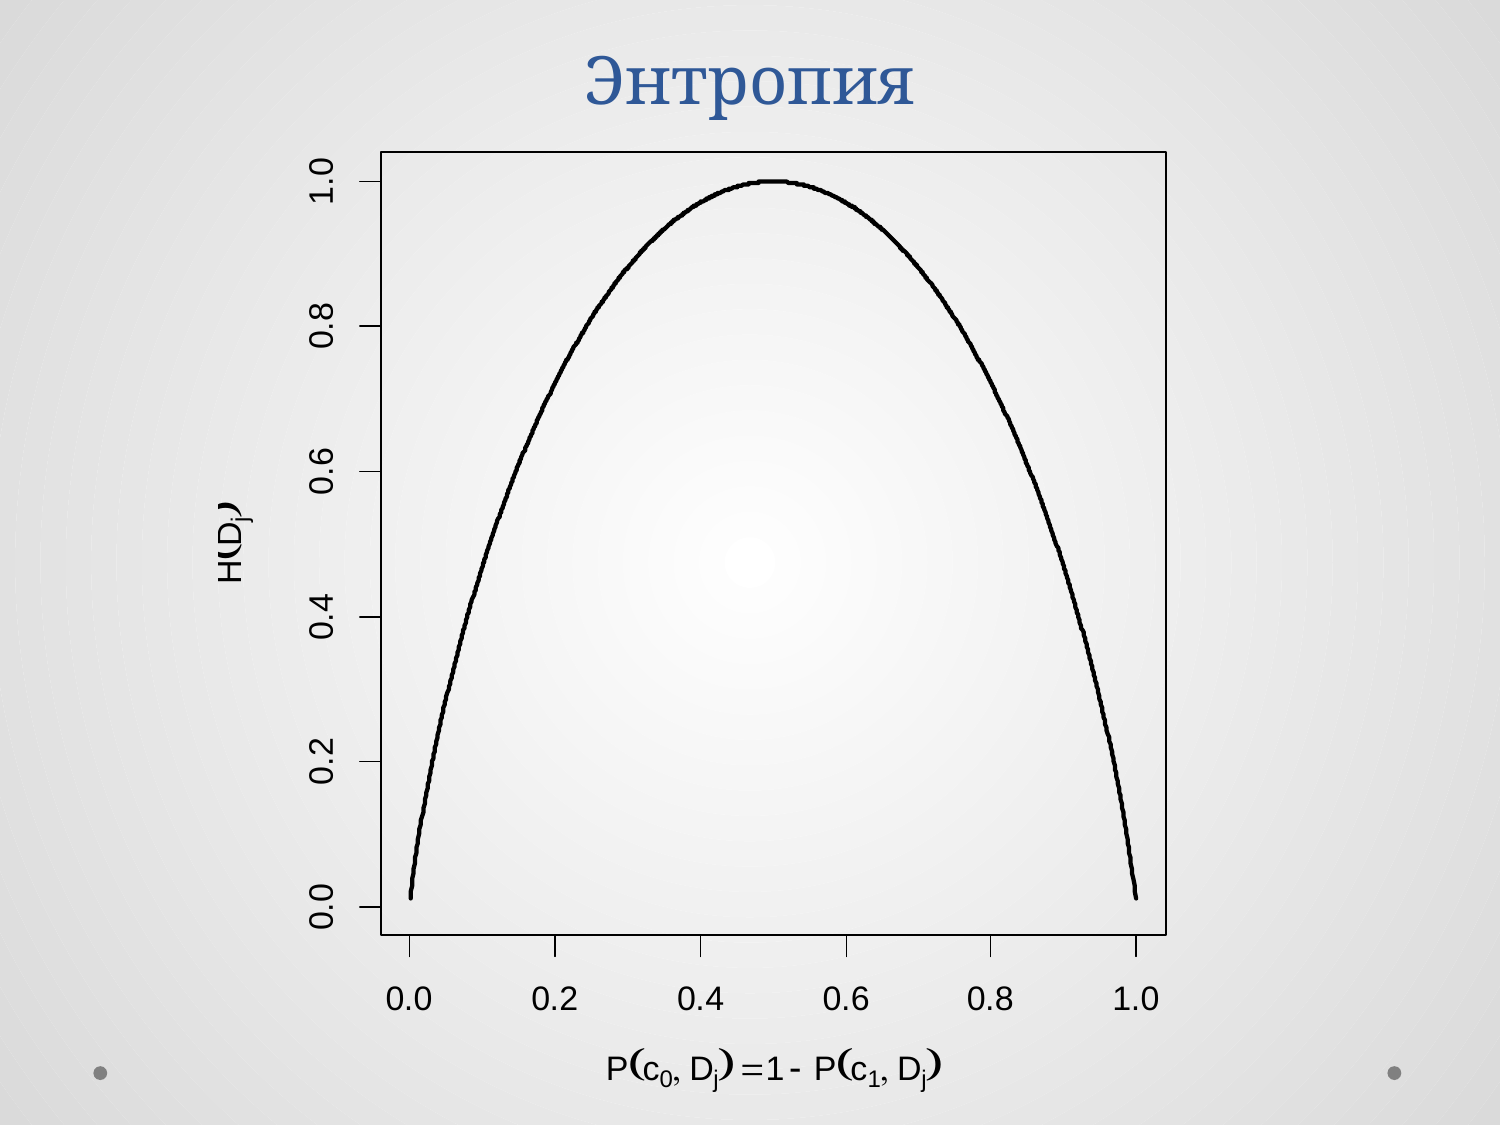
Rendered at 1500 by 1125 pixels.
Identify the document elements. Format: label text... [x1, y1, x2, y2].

title Энтропия [75, 0, 1425, 126]
picture [218, 148, 1169, 1099]
